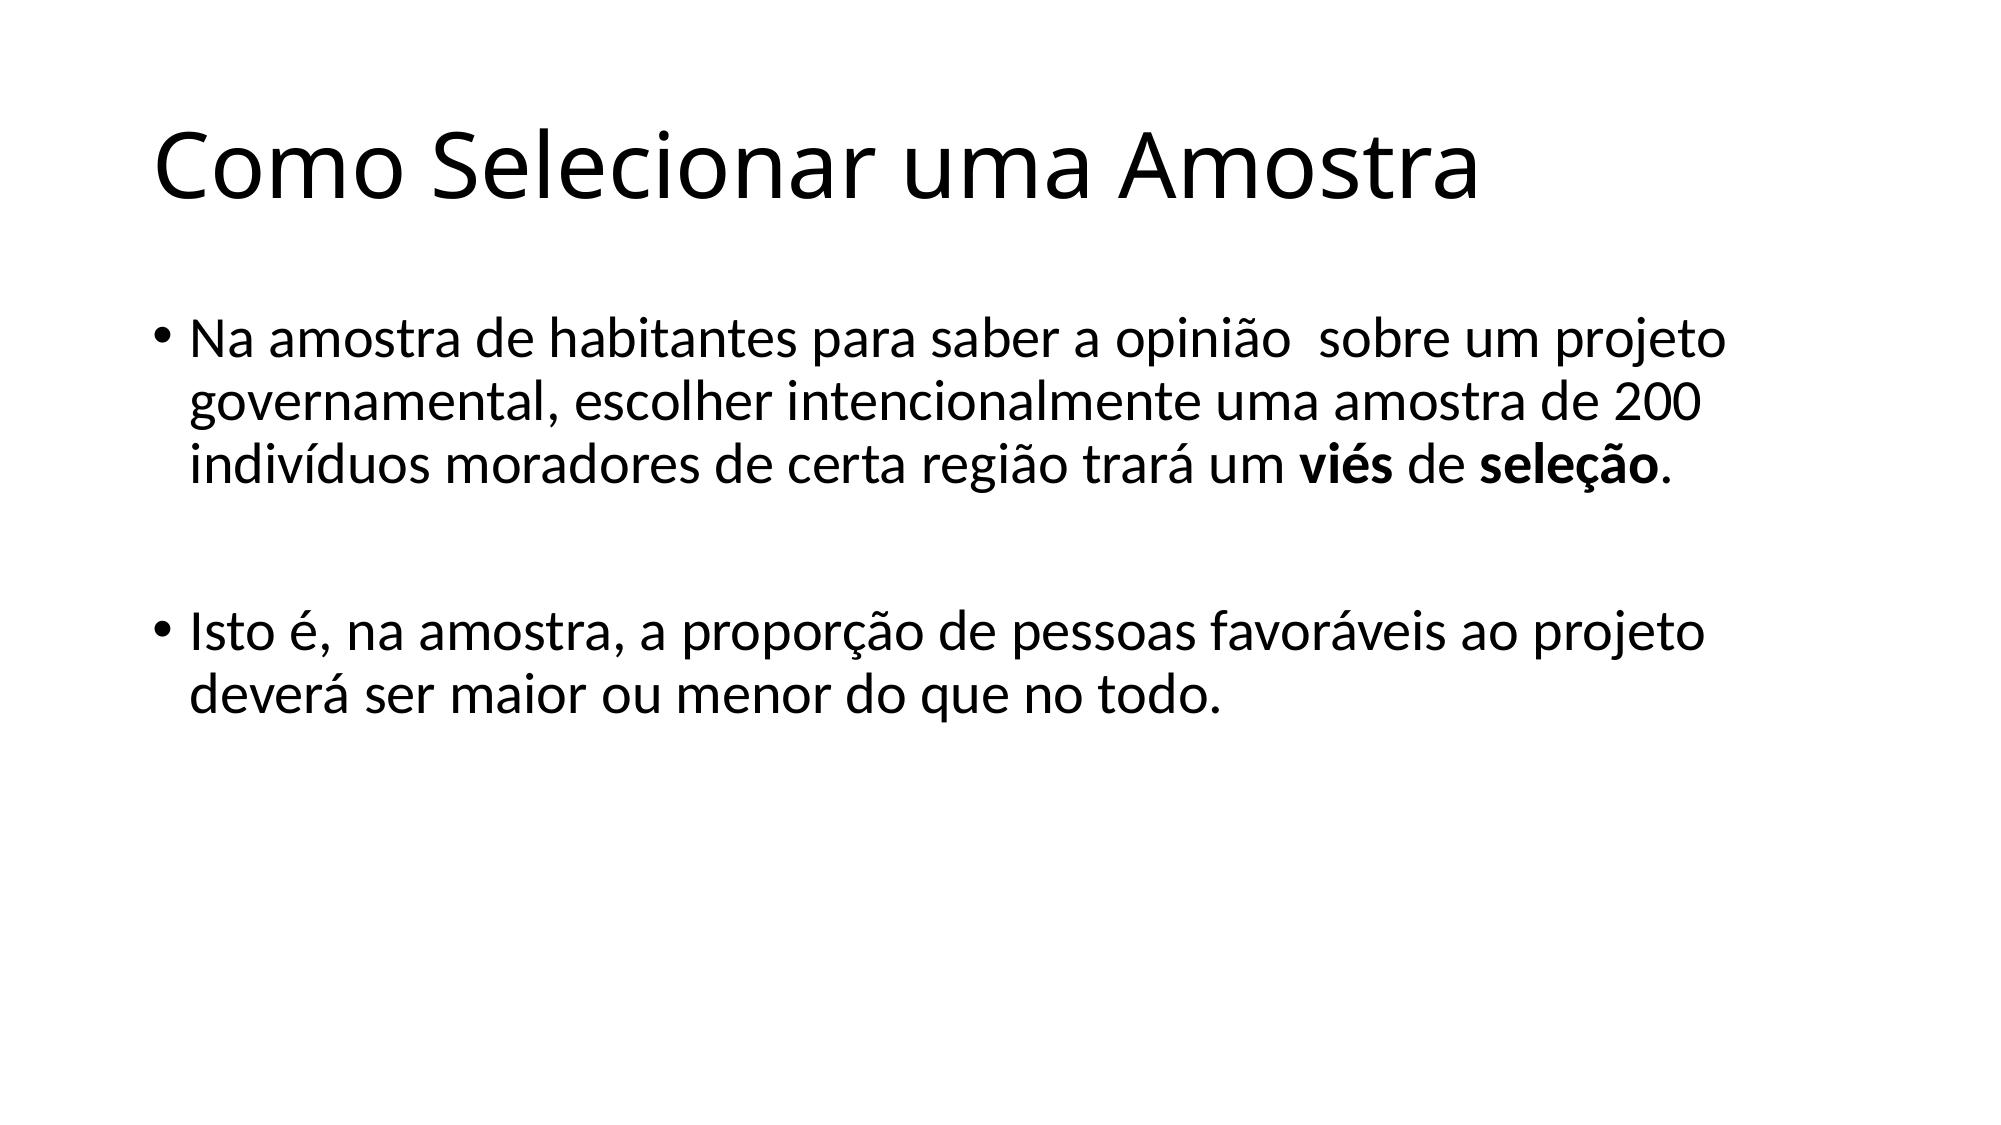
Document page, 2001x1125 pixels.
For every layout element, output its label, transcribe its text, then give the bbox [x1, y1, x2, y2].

list Na amostra de habitantes para saber a opinião sobre um projeto governamental, escolher intencionalmente uma amostra de 200 indivíduos moradores de certa região trará um viés de seleção. Isto é, na amostra, a proporção de pessoas favoráveis ao projeto deverá ser maior ou menor do que no todo. [137, 299, 1863, 1014]
title Como Selecionar uma Amostra [137, 59, 1863, 278]
